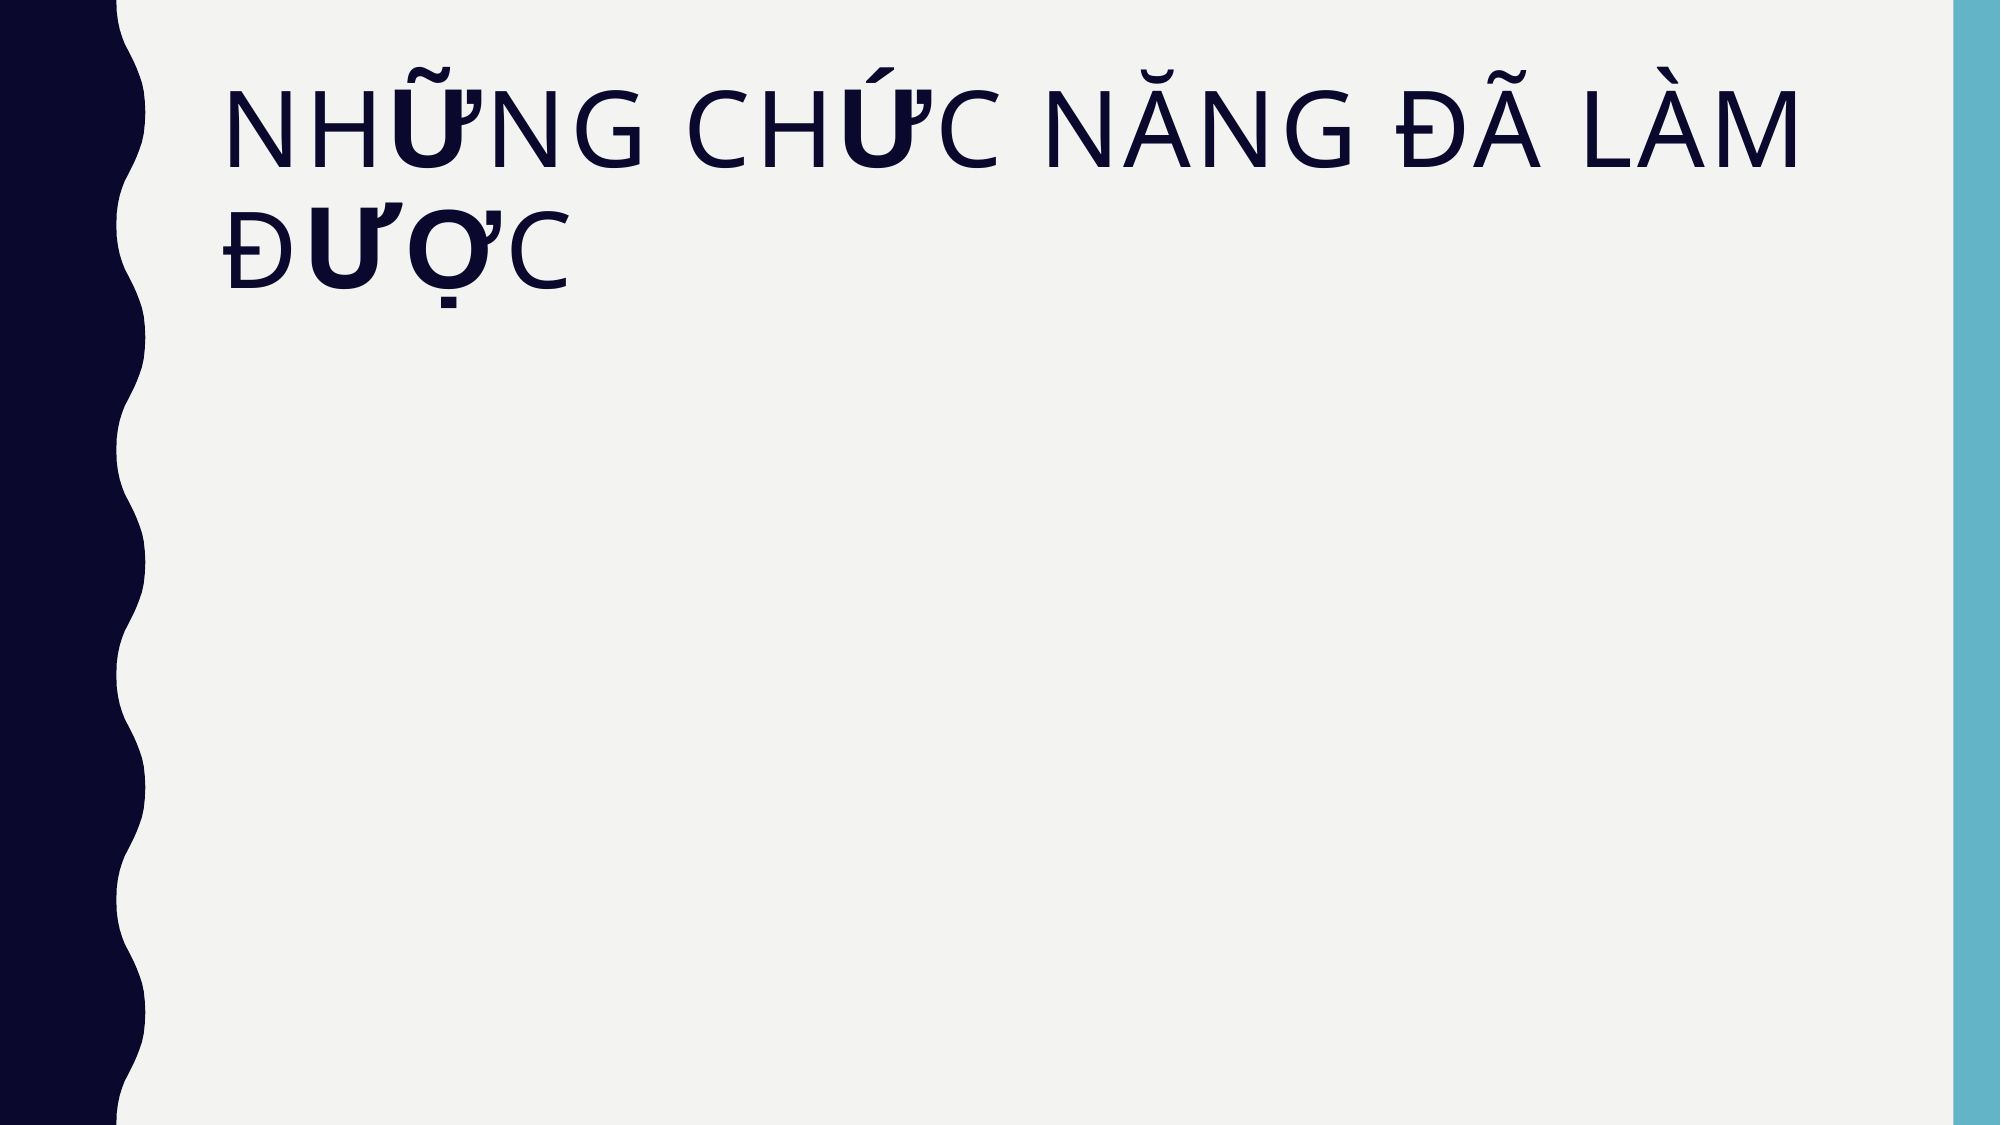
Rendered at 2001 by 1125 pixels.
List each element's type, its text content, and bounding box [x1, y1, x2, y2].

title Những chức năng đã làm được [205, 62, 1875, 308]
